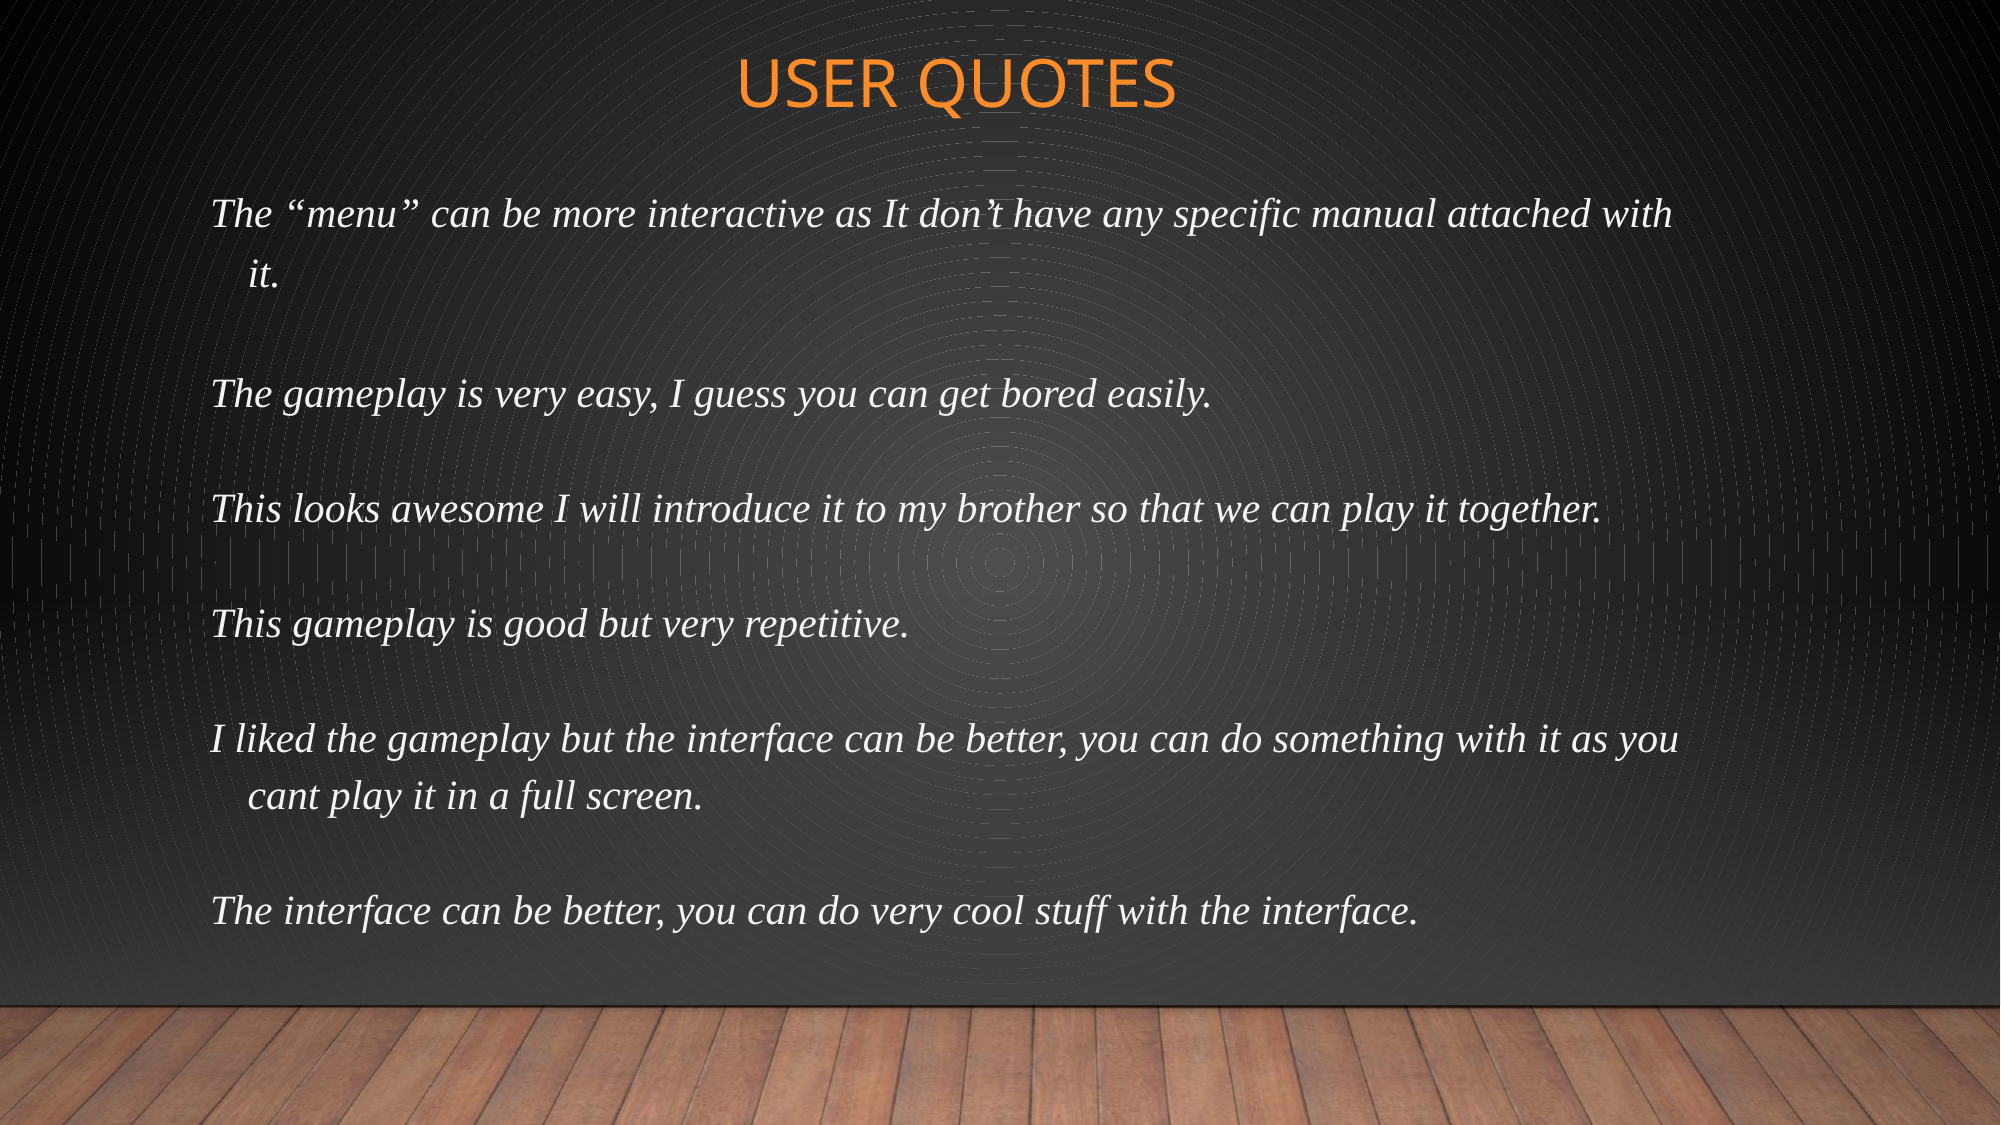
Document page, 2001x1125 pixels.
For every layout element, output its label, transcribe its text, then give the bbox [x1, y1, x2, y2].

title User Quotes [194, 31, 1720, 118]
list The “menu” can be more interactive as It don’t have any specific manual attached with it. The gameplay is very easy, I guess you can get bored easily. This looks awesome I will introduce it to my brother so that we can play it together. This gameplay is good but very repetitive. I liked the gameplay but the interface can be better, you can do something with it as you cant play it in a full screen. The interface can be better, you can do very cool stuff with the interface. [194, 118, 1720, 685]
picture [0, 1005, 2000, 1125]
